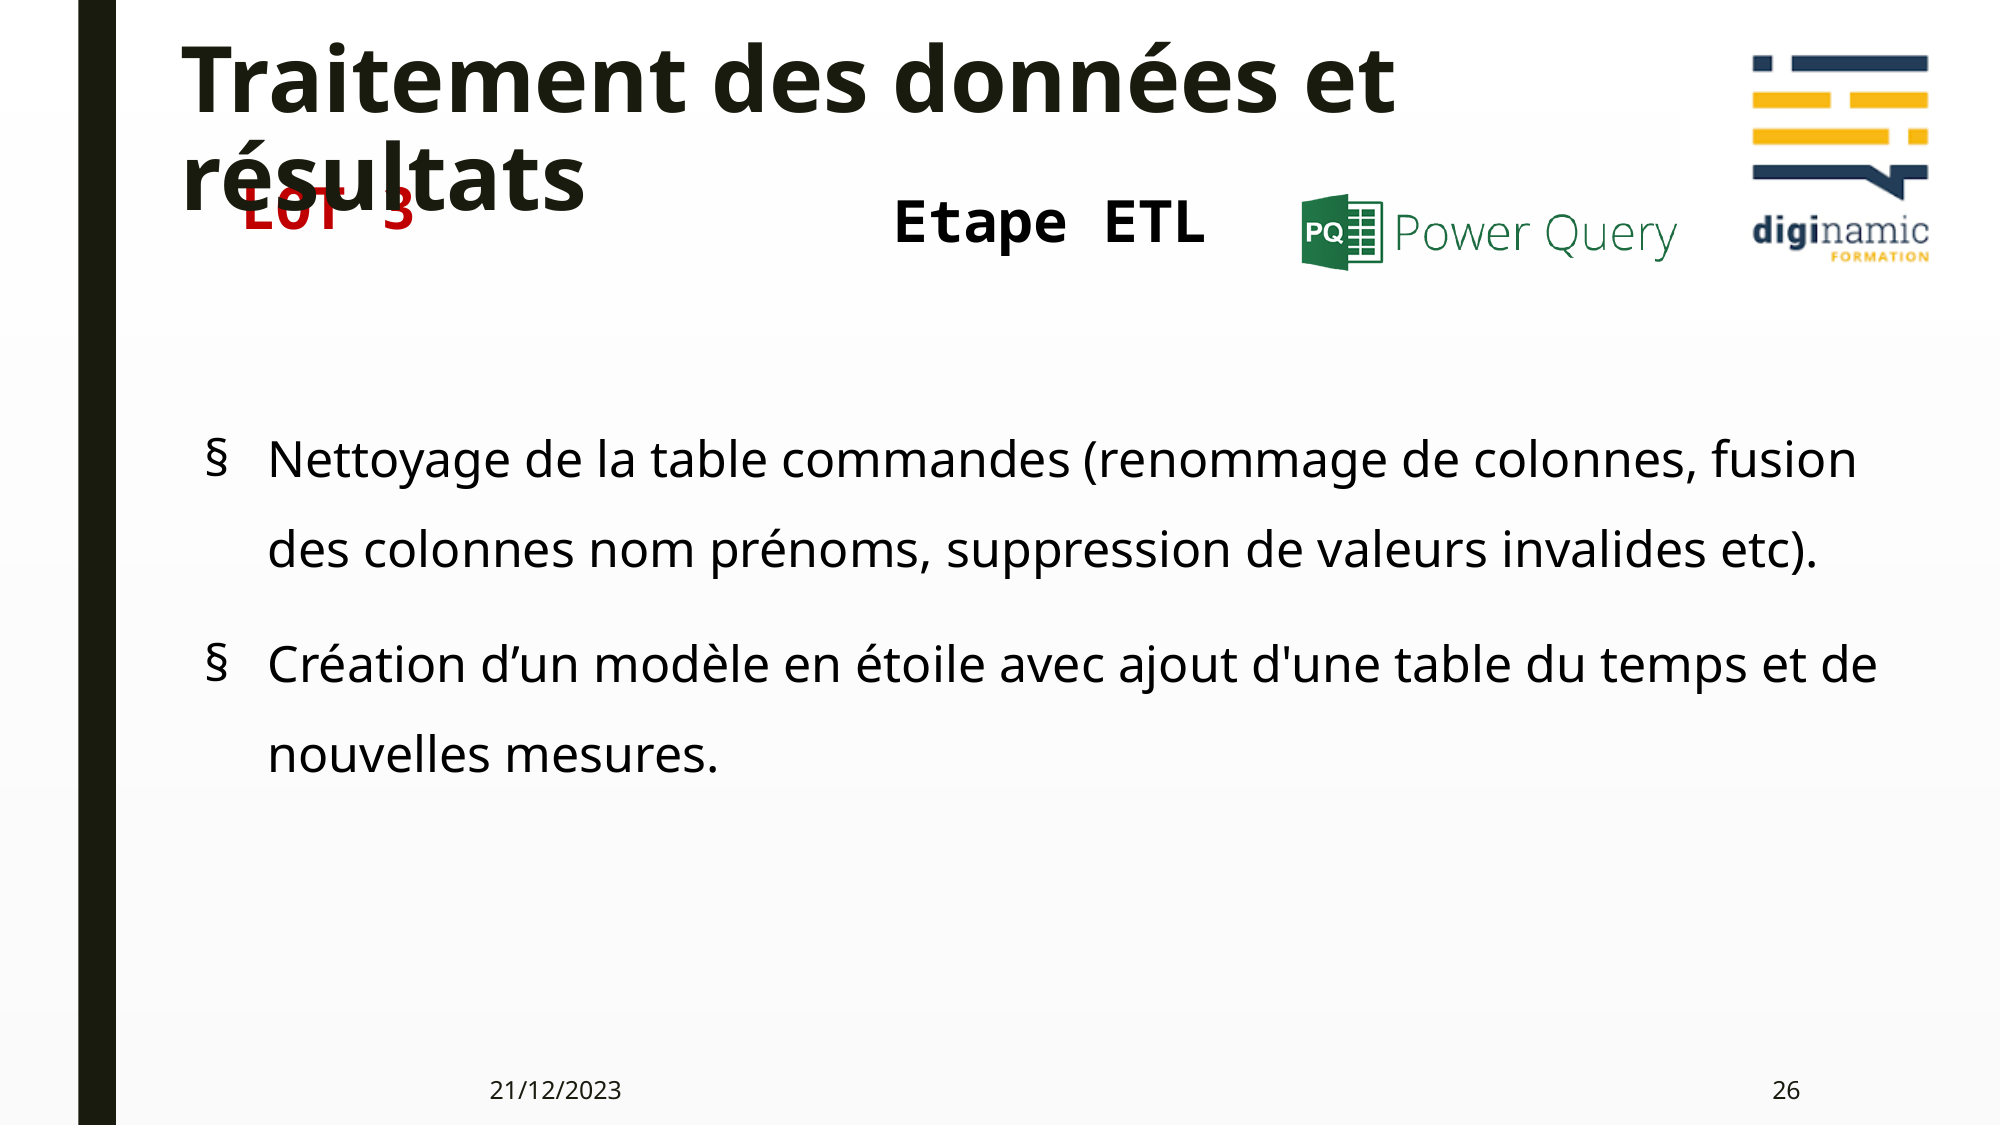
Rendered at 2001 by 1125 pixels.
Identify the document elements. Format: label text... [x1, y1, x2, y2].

title Traitement des données et résultats [165, 26, 1681, 177]
text_box LOT 3 [189, 177, 504, 249]
slide_number 26 [1553, 1058, 1816, 1125]
text_box Etape ETL [773, 177, 1285, 262]
list Nettoyage de la table commandes (renommage de colonnes, fusion des colonnes nom prénoms, suppression de valeurs invalides etc). Création d’un modèle en étoile avec ajout d'une table du temps et de nouvelles mesures. [189, 389, 1965, 978]
footer 21/12/2023 [474, 1058, 1505, 1125]
picture [1285, 0, 2000, 319]
